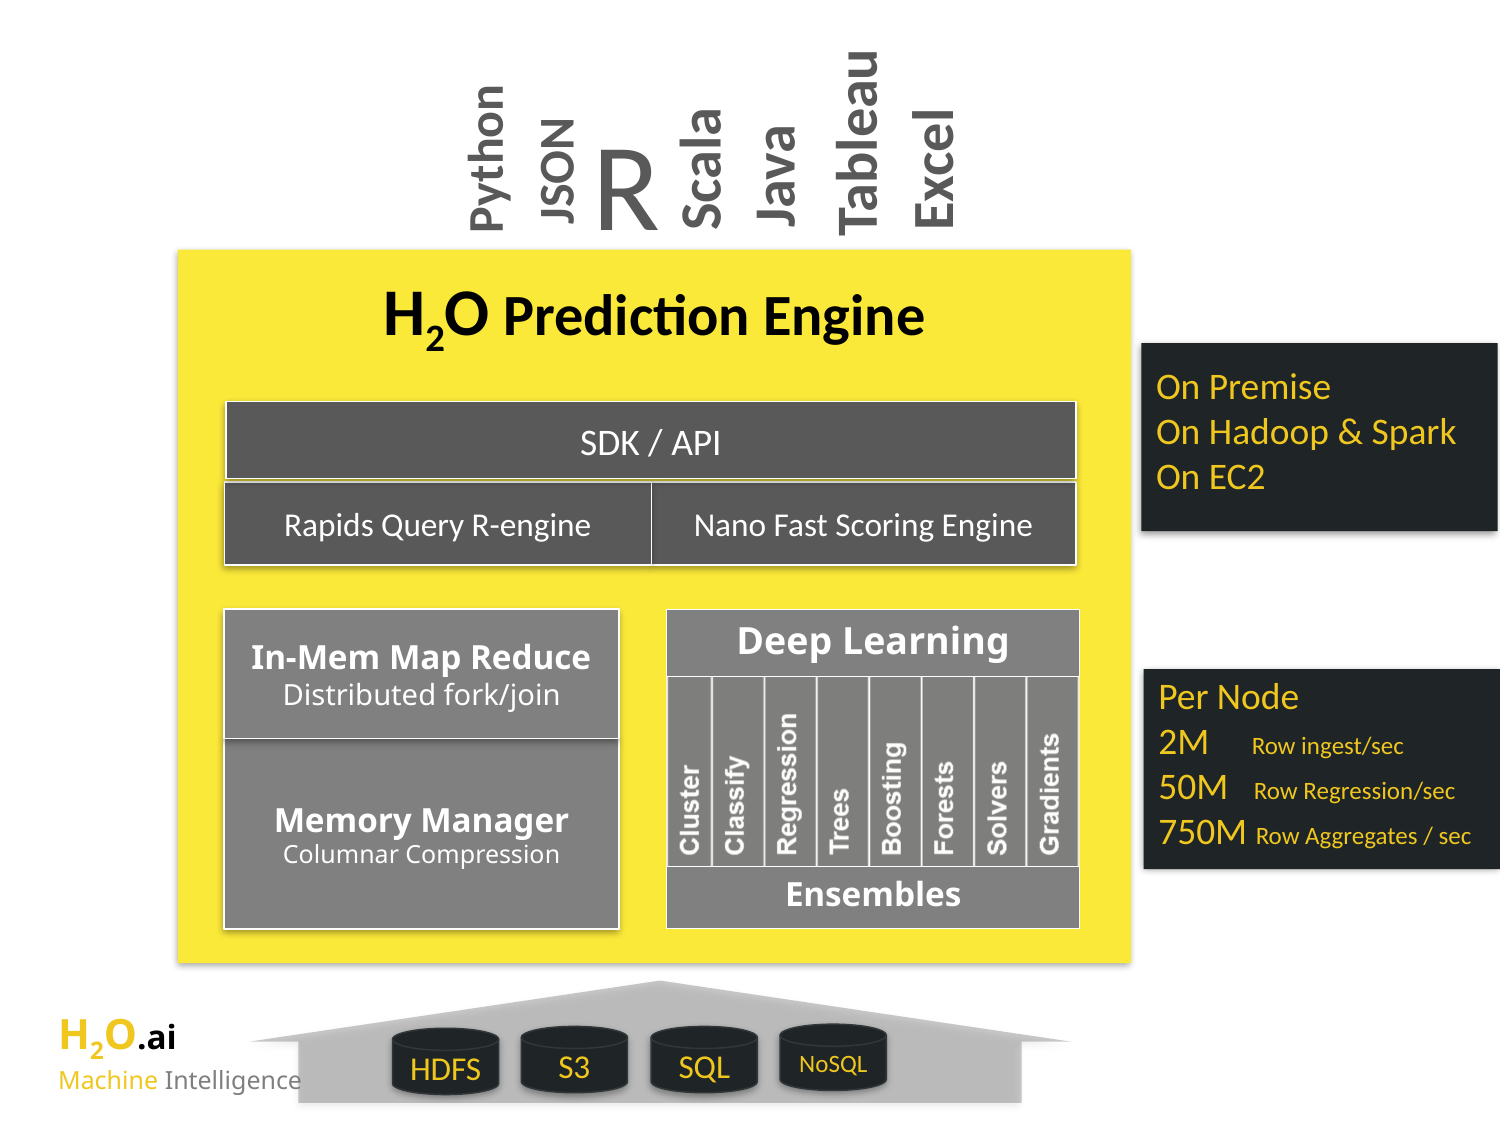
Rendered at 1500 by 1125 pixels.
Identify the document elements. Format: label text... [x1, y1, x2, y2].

text_box On Premise On Hadoop & Spark On EC2 [1141, 342, 1498, 532]
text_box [666, 608, 1081, 930]
text_box Tableau [811, 33, 896, 65]
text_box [177, 66, 1132, 1104]
text_box H2O.ai Machine Intelligence [43, 977, 1234, 1125]
text_box Per Node 2M Row ingest/sec 50M Row Regression/sec 750M Row Aggregates / sec [1143, 668, 1500, 870]
